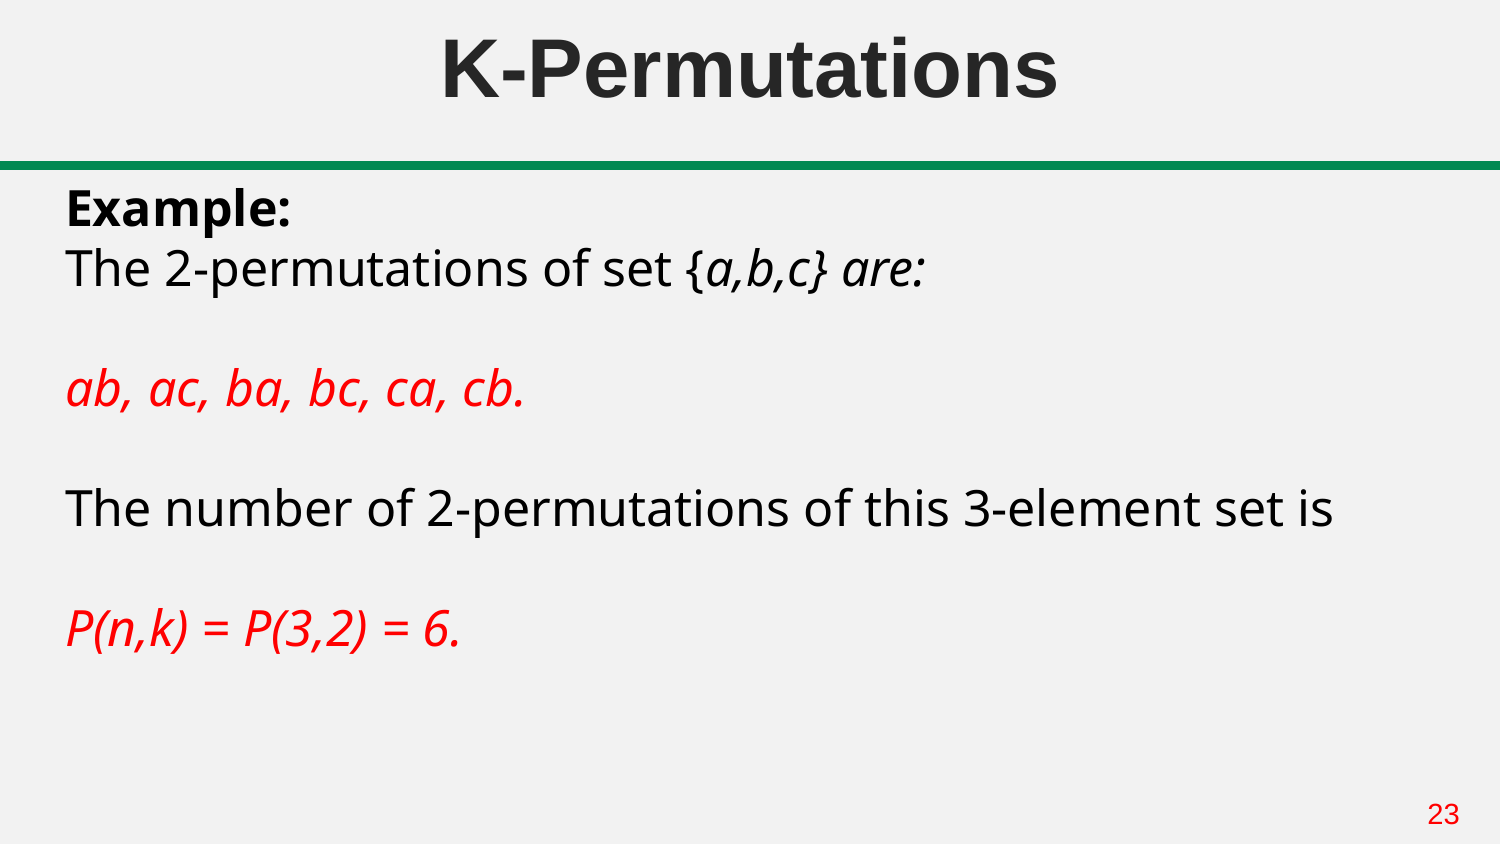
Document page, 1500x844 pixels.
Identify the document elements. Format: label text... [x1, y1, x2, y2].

title K-Permutations [0, 0, 1500, 122]
text_box Example: The 2-permutations of set {a,b,c} are: ab, ac, ba, bc, ca, cb. The number of 2-permutations of this 3-element set is P(n,k) = P(3,2) = 6. [50, 168, 1450, 664]
